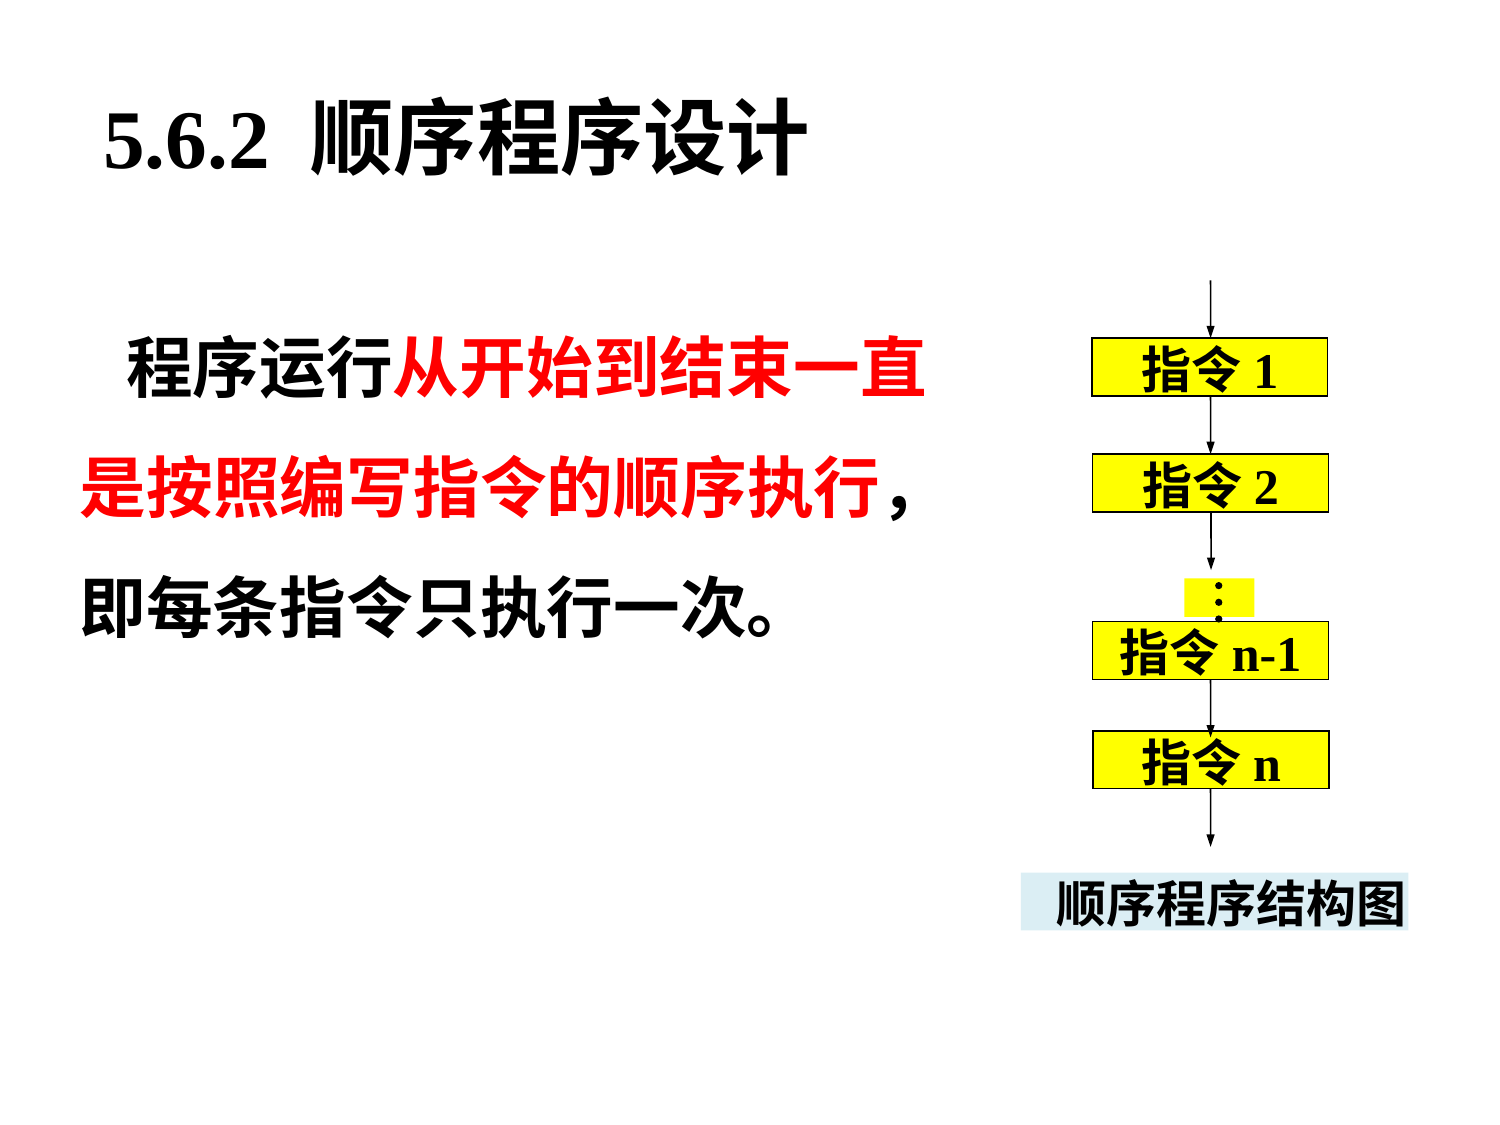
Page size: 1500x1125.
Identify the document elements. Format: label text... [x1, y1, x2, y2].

text_box  [1184, 578, 1255, 617]
text_box 程序运行从开始到结束一直是按照编写指令的顺序执行，即每条指令只执行一次。 [64, 278, 969, 654]
text_box [1206, 788, 1215, 847]
text_box [1206, 679, 1215, 738]
text_box 指令n [1093, 730, 1329, 789]
text_box [1206, 280, 1215, 339]
text_box [1206, 512, 1216, 571]
text_box 指令1 [1092, 338, 1328, 397]
slide_number [1083, 898, 1434, 958]
text_box 顺序程序结构图 [1020, 872, 1409, 931]
text_box 指令n-1 [1092, 621, 1329, 680]
text_box 5.6.2 顺序程序设计 [88, 78, 851, 193]
text_box [1206, 396, 1215, 455]
text_box 指令2 [1092, 454, 1329, 513]
